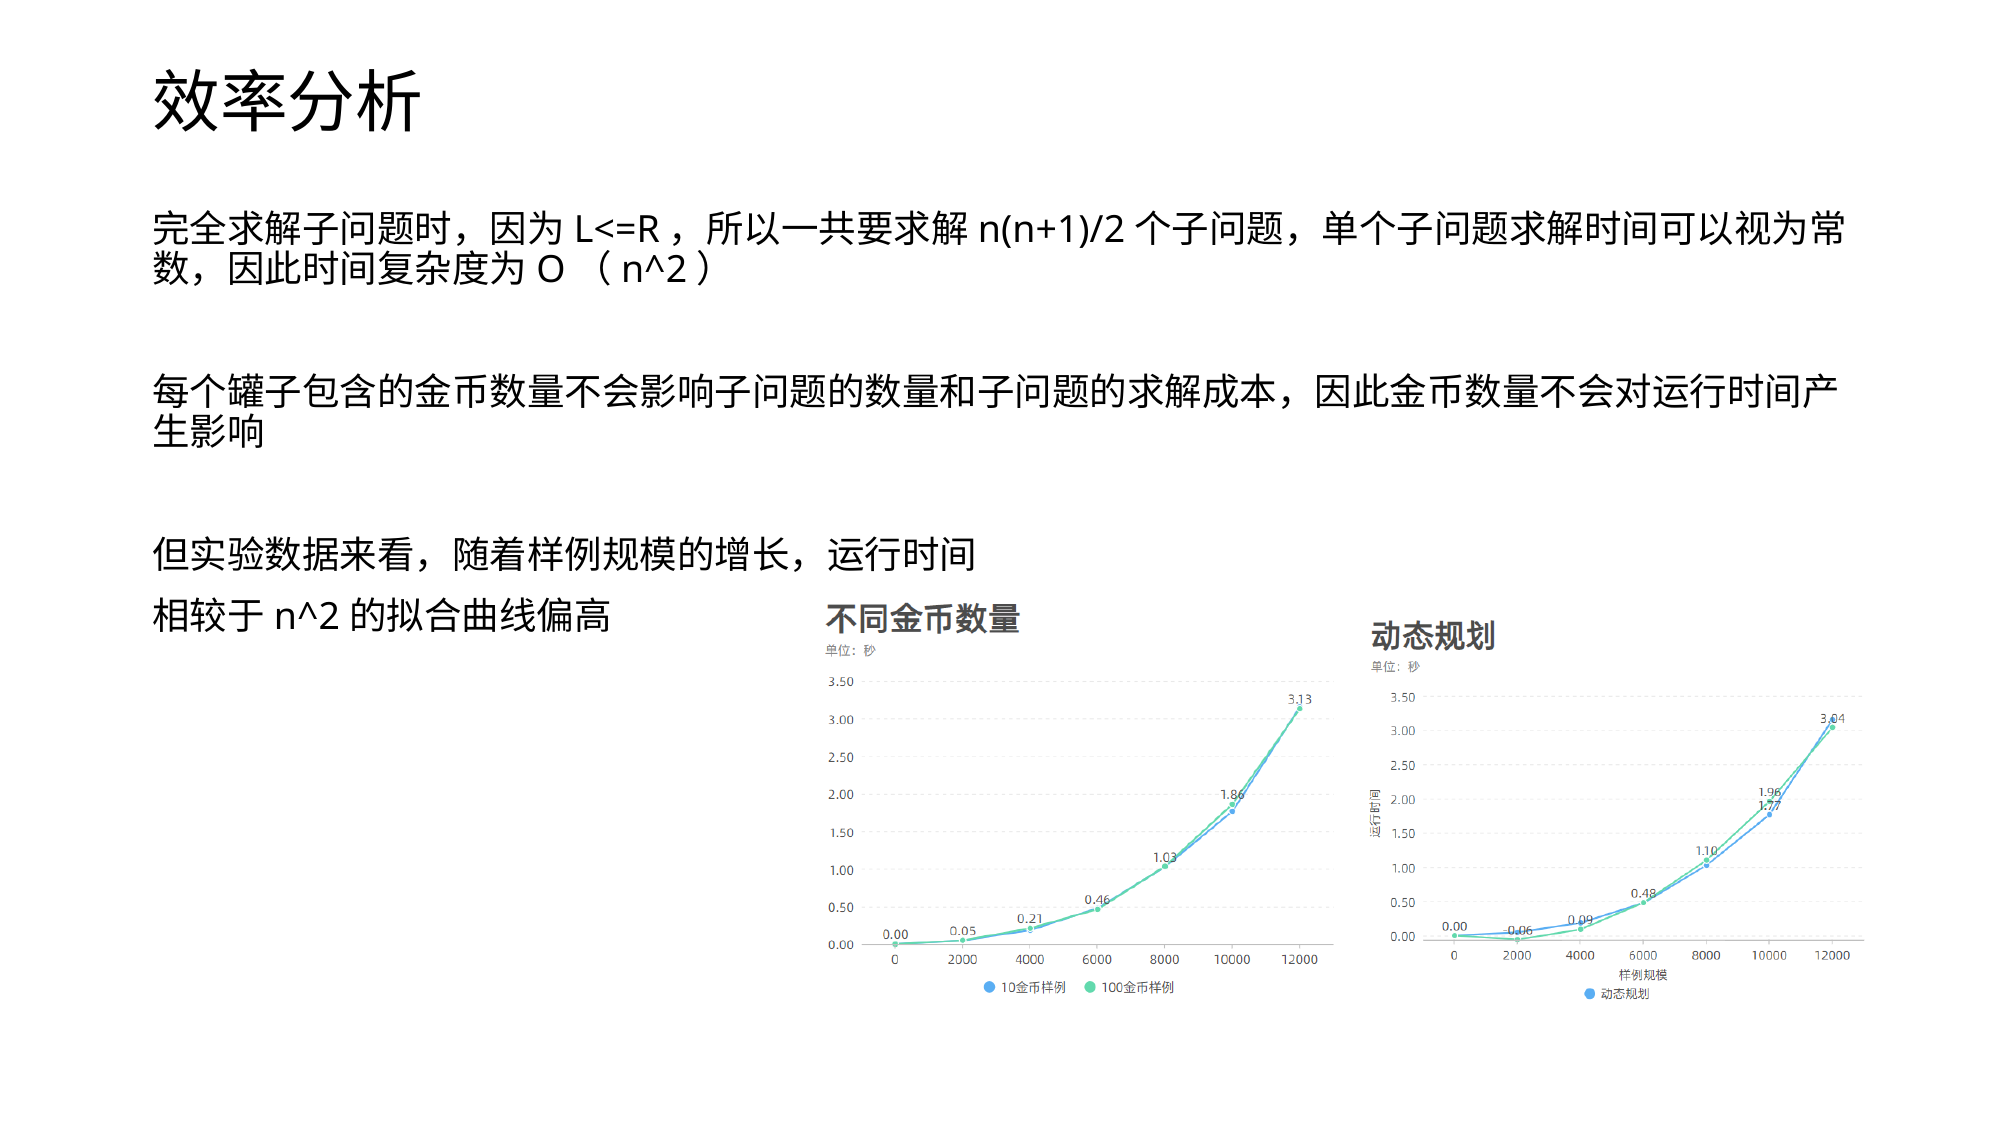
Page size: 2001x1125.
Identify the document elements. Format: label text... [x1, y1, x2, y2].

title 效率分析 [137, 59, 1863, 149]
list 完全求解子问题时，因为L<=R，所以一共要求解n(n+1)/2个子问题，单个子问题求解时间可以视为常数，因此时间复杂度为O（n^2） 每个罐子包含的金币数量不会影响子问题的数量和子问题的求解成本，因此金币数量不会对运行时间产生影响 但实验数据来看，随着样例规模的增长，运行时间 相较于n^2的拟合曲线偏高 [137, 202, 1863, 1014]
picture [805, 585, 1876, 1014]
